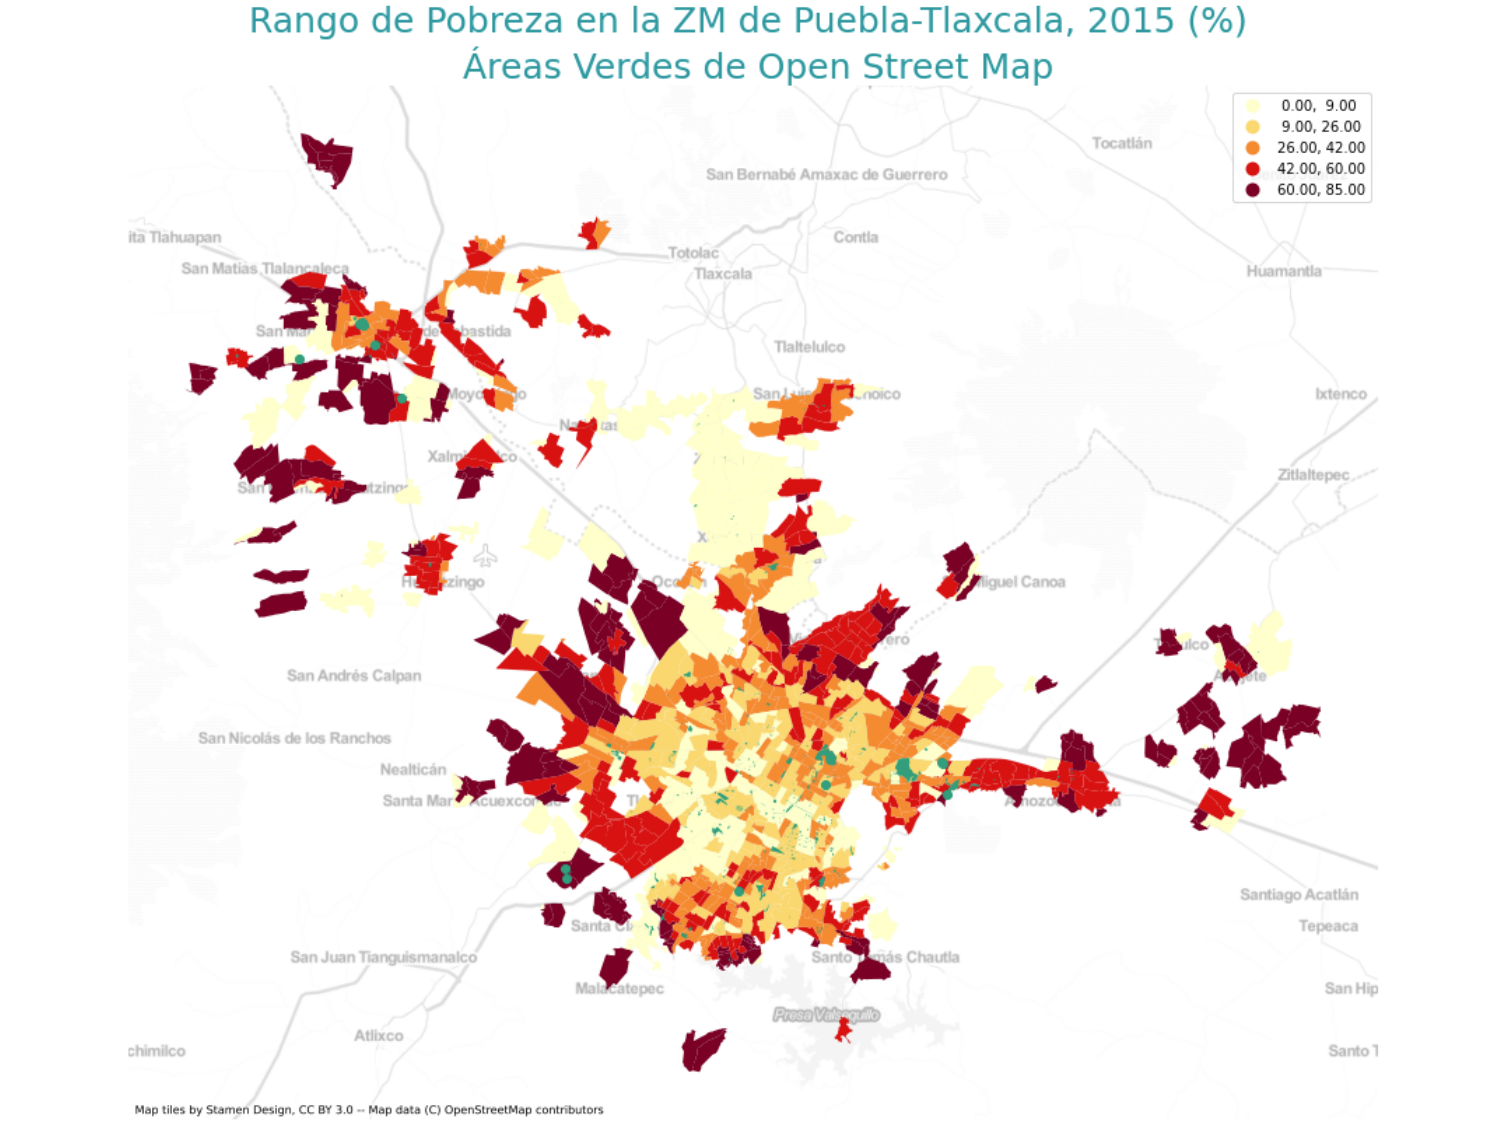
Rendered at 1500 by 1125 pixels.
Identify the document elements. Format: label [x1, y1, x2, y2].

picture [123, 0, 1388, 1125]
